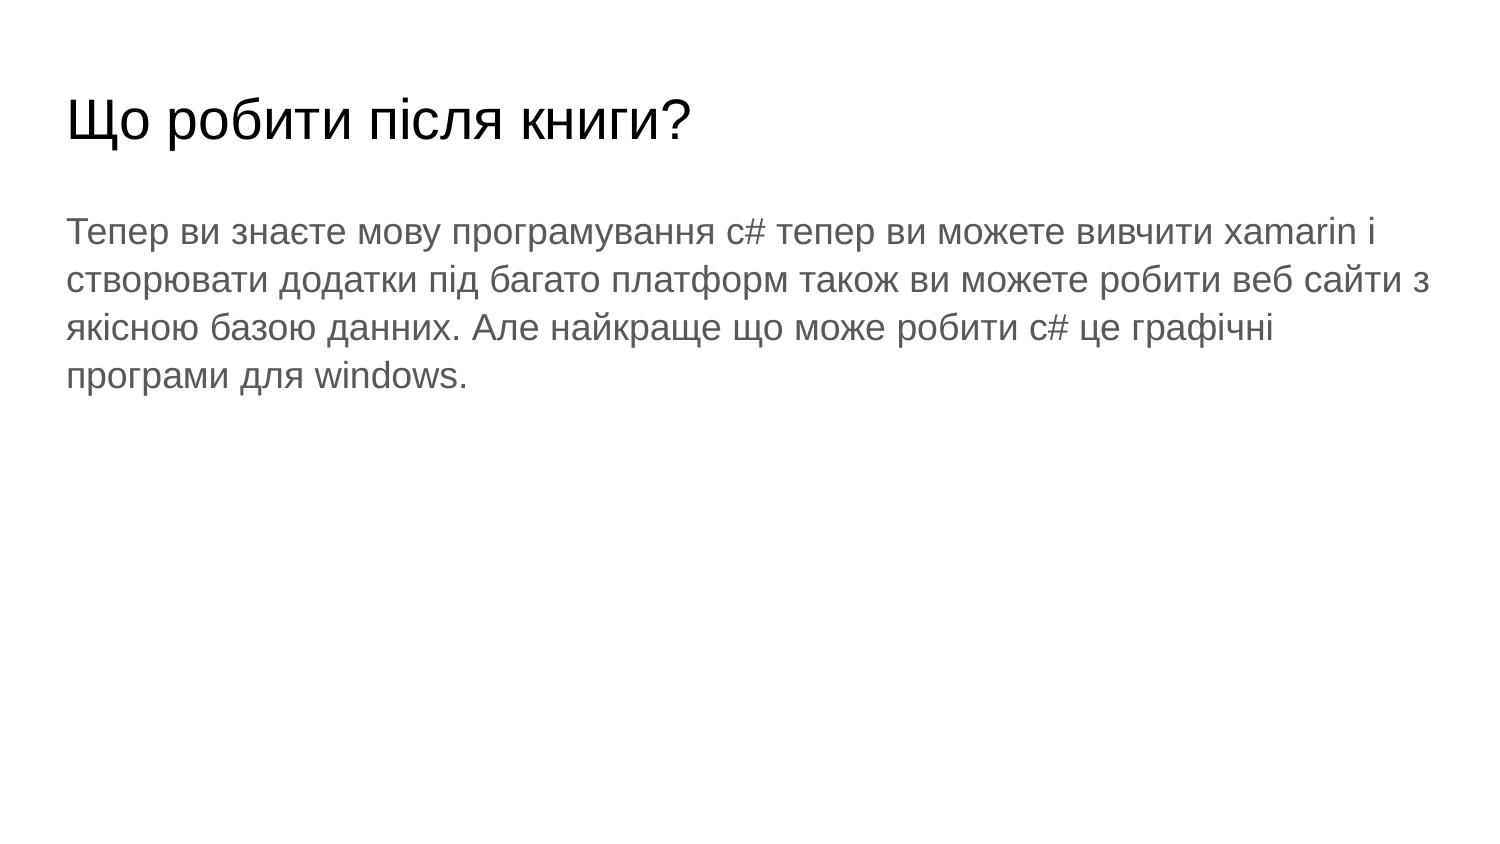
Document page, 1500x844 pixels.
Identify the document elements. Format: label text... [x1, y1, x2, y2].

list Тепер ви знаєте мову програмування c# тепер ви можете вивчити xamarin і створювати додатки під багато платформ також ви можете робити веб сайти з якісною базою данних. Але найкраще що може робити с# це графічні програми для windows. [51, 189, 1449, 750]
title Що робити після книги? [51, 72, 1449, 167]
